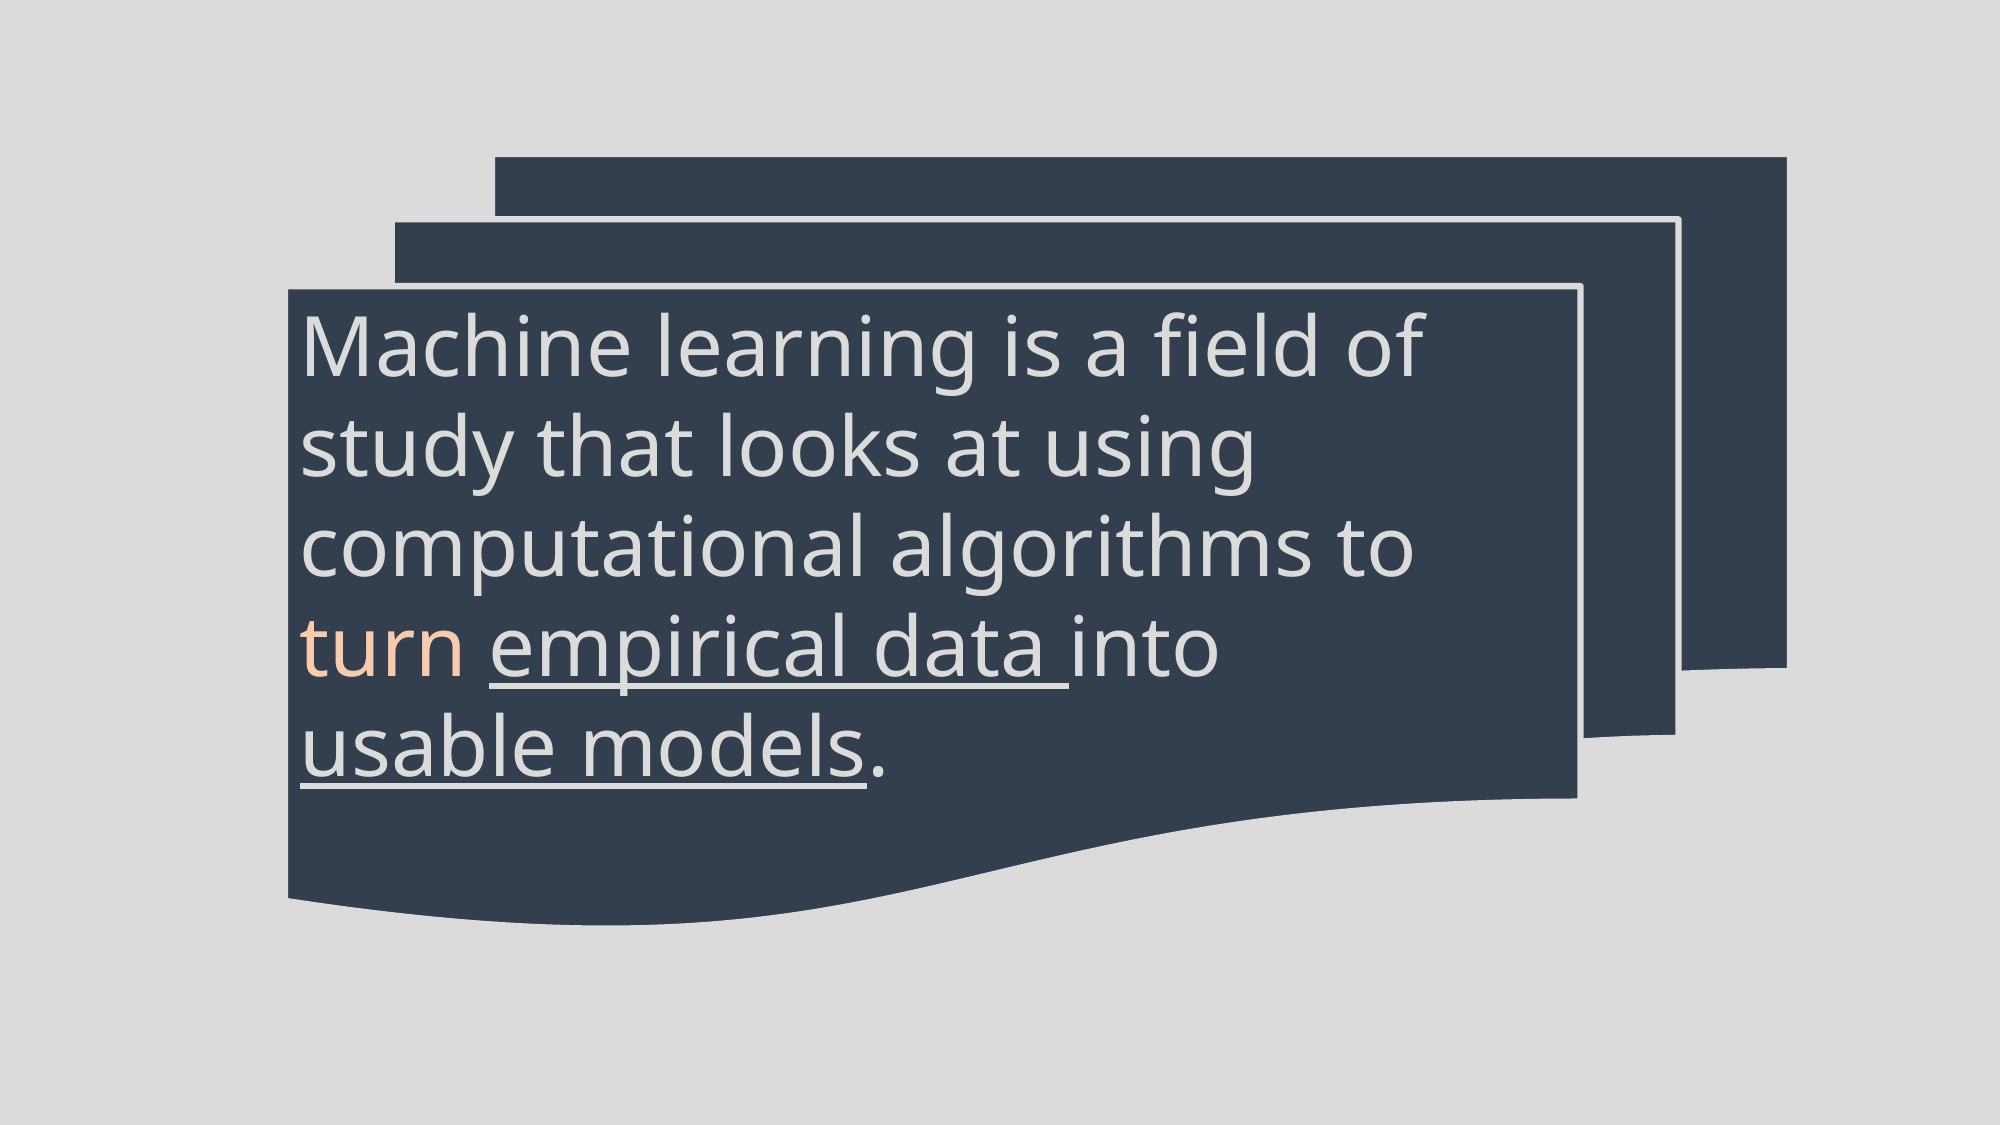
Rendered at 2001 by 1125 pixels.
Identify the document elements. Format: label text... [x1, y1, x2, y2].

text_box Machine learning is a field of study that looks at using computational algorithms to turn empirical data into usable models. [285, 154, 1791, 929]
